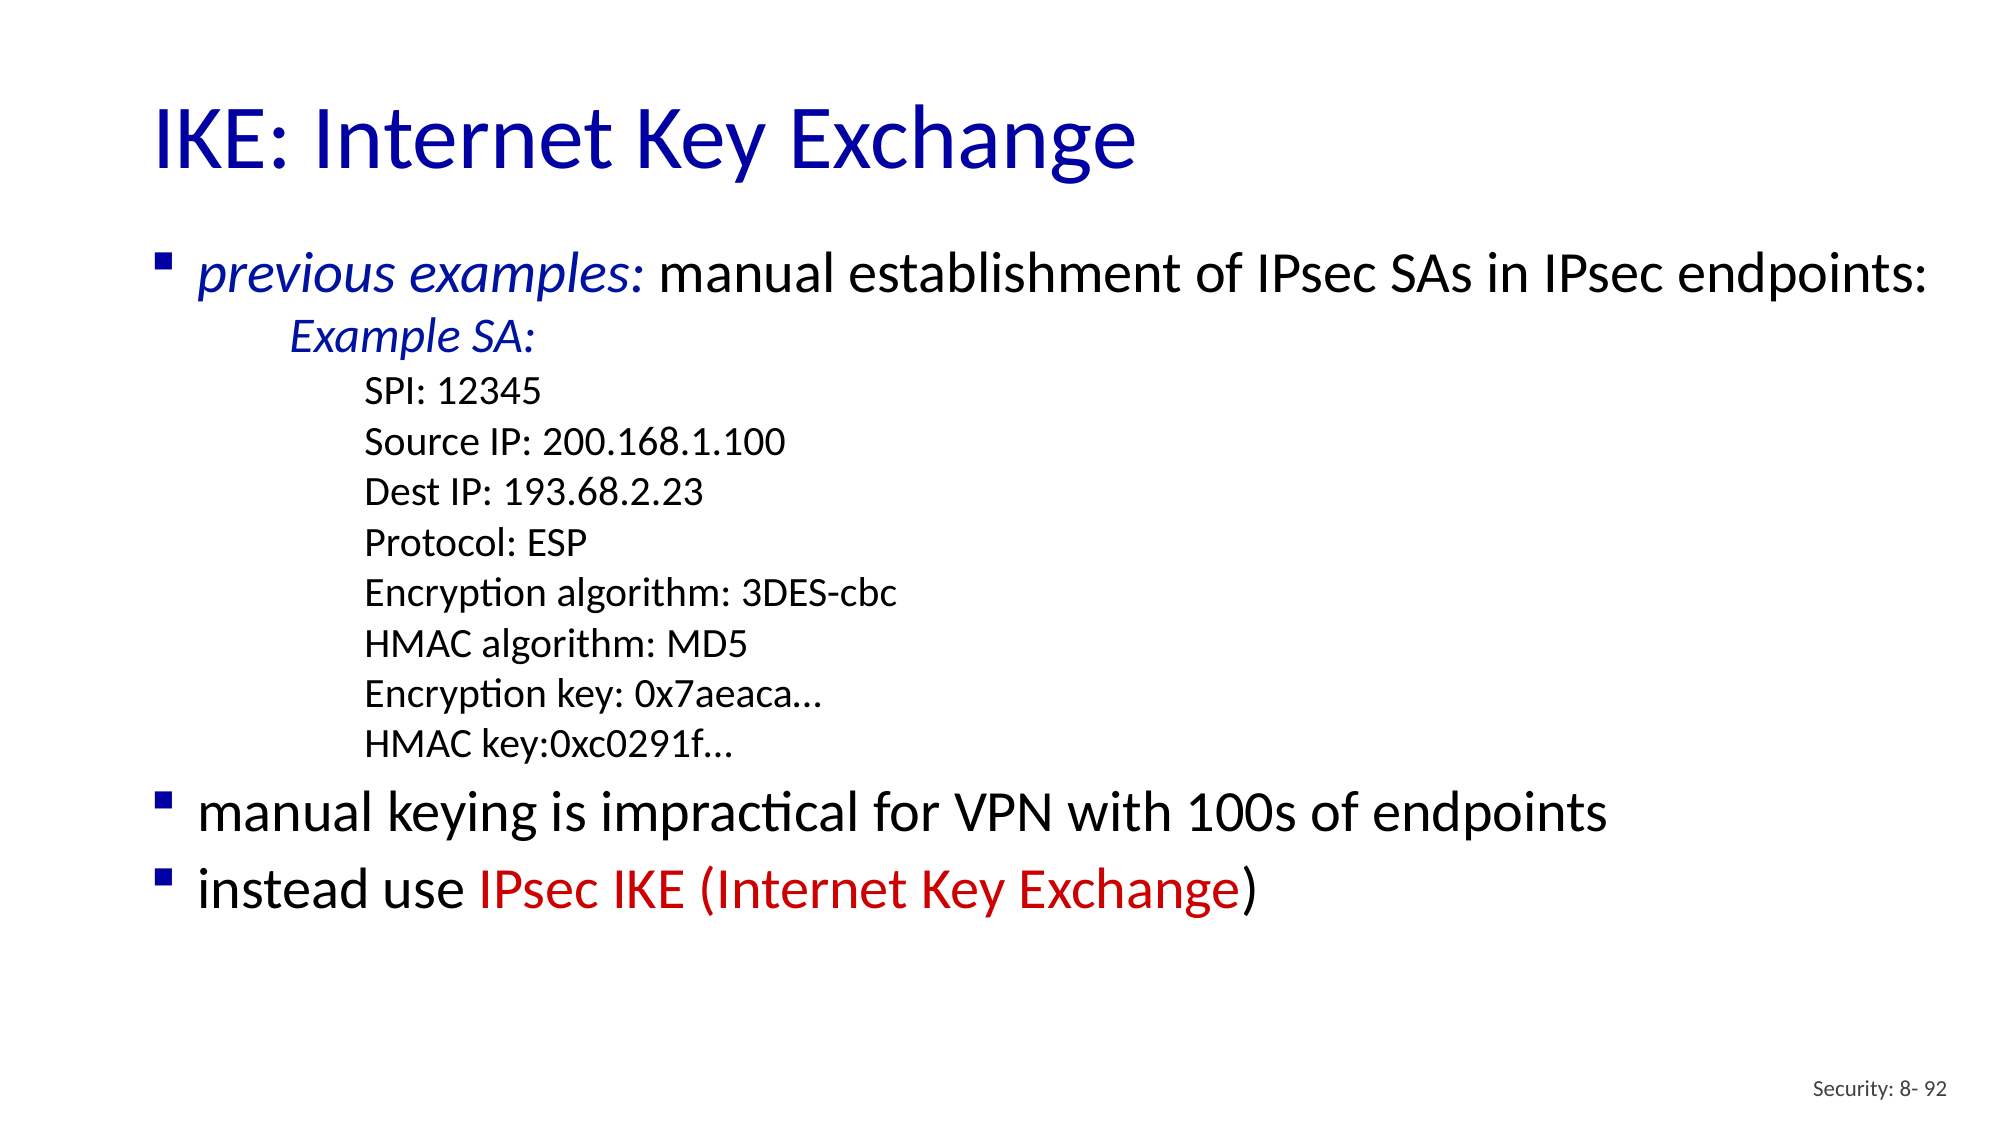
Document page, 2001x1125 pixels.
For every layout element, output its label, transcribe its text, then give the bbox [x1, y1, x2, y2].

text_box previous examples: manual establishment of IPsec SAs in IPsec endpoints: Example SA: SPI: 12345 Source IP: 200.168.1.100 Dest IP: 193.68.2.23 Protocol: ESP Encryption algorithm: 3DES-cbc HMAC algorithm: MD5 Encryption key: 0x7aeaca… HMAC key:0xc0291f… manual keying is impractical for VPN with 100s of endpoints instead use IPsec IKE (Internet Key Exchange) [124, 240, 1950, 1004]
slide_number Security: 8- 92 [1512, 1056, 1963, 1117]
text_box IKE: Internet Key Exchange [137, 65, 1863, 213]
